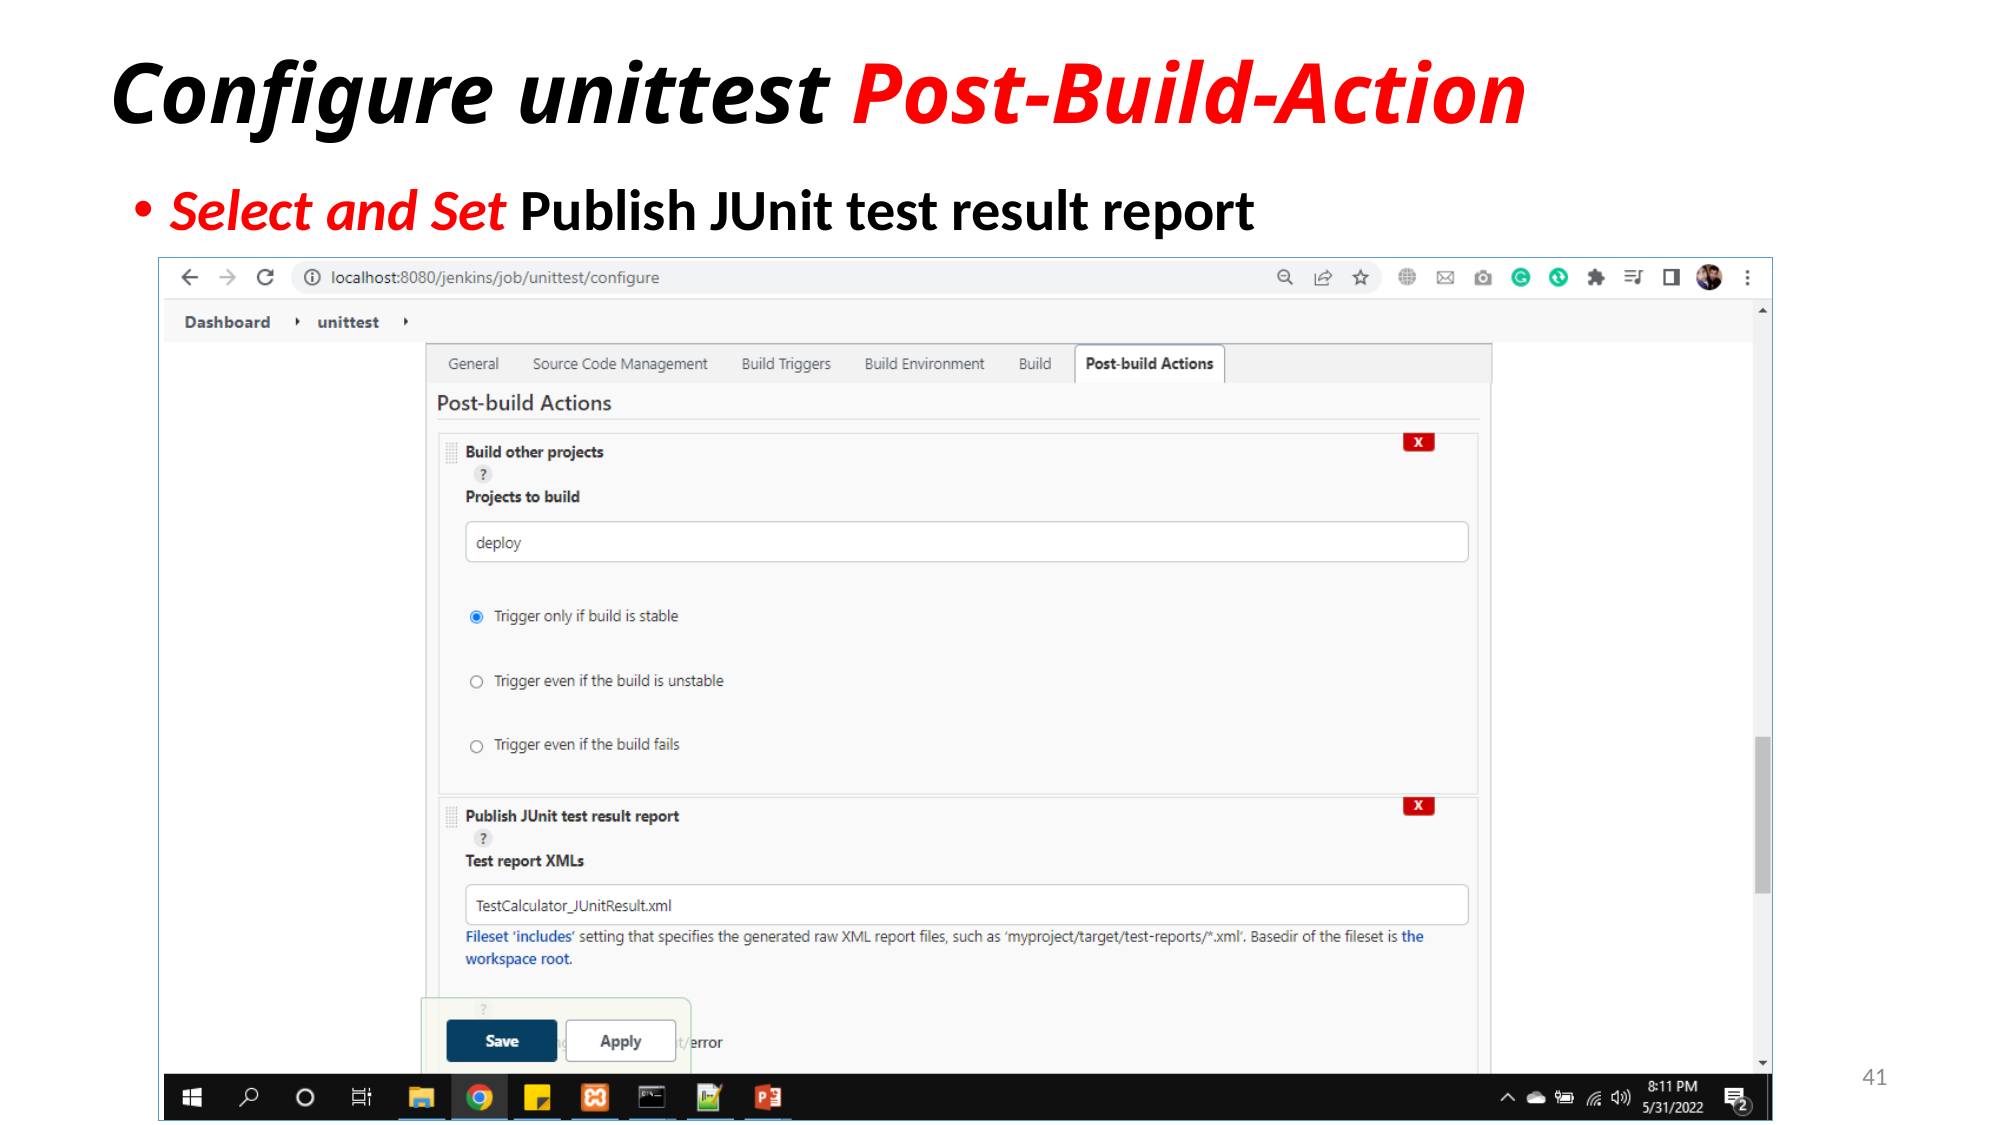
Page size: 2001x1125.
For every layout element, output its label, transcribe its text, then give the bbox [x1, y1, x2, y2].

picture [158, 257, 1773, 1121]
title Configure unittest Post-Build-Action [94, 28, 1903, 165]
list Select and Set Publish JUnit test result report [118, 172, 1844, 887]
slide_number 41 [1773, 1045, 1903, 1106]
